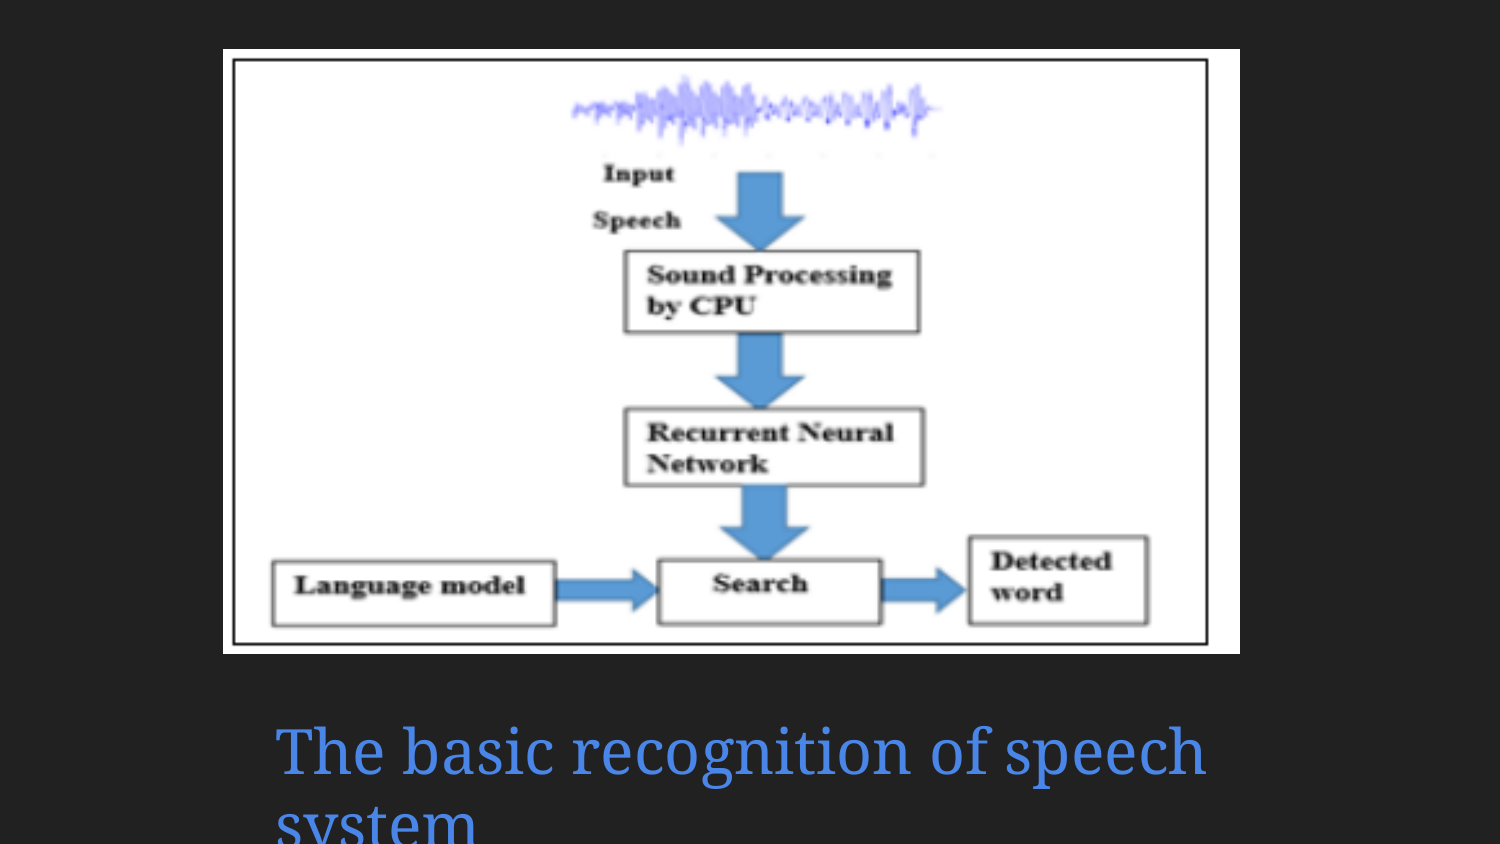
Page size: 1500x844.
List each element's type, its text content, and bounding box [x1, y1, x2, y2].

text_box The basic recognition of speech system [259, 696, 1378, 844]
picture [223, 49, 1240, 654]
